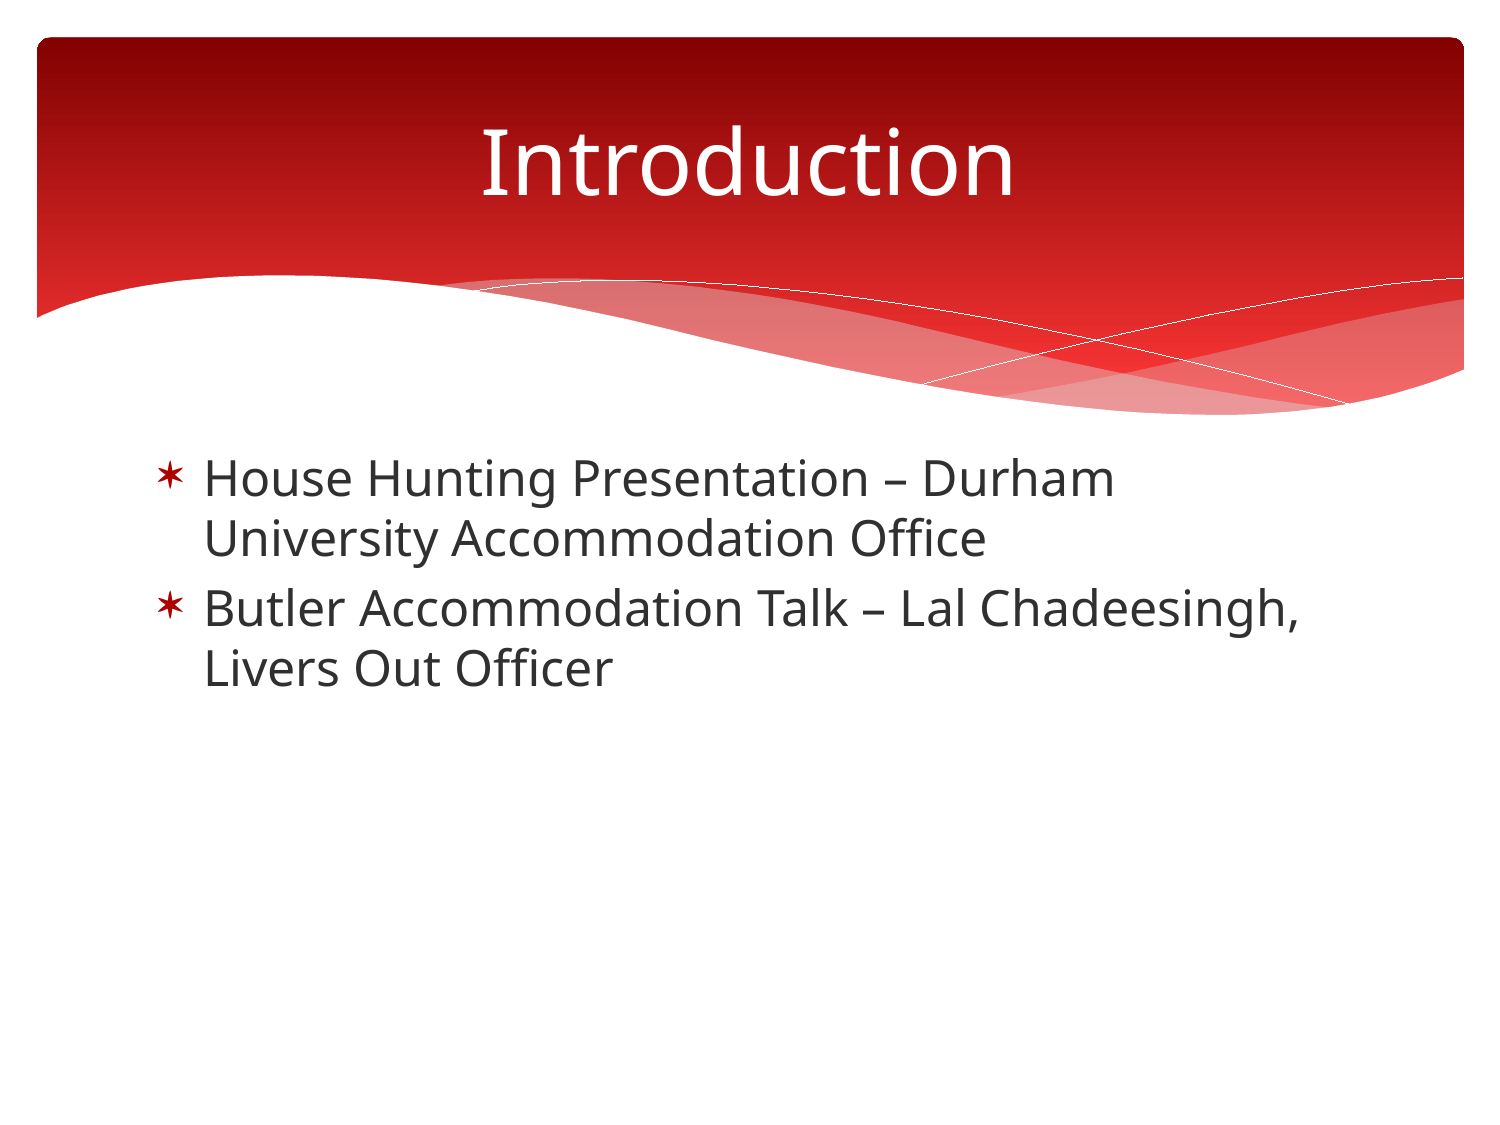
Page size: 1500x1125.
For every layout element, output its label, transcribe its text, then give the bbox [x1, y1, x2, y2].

title Introduction [75, 55, 1425, 261]
list House Hunting Presentation – Durham University Accommodation Office Butler Accommodation Talk – Lal Chadeesingh, Livers Out Officer [143, 438, 1359, 1005]
